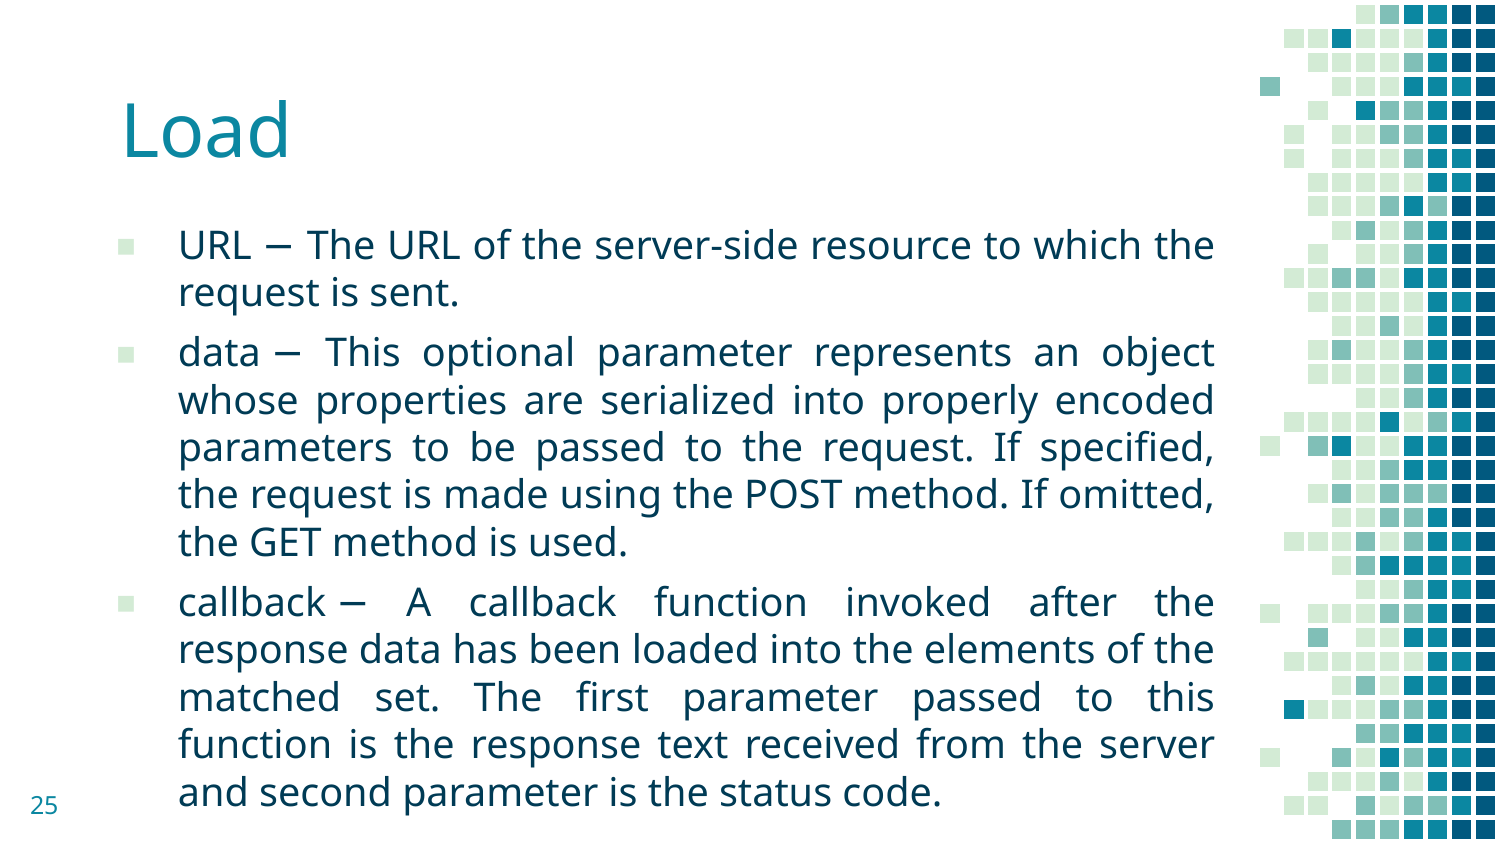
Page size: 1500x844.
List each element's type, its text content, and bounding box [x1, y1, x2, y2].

text_box Load [105, 46, 1215, 188]
slide_number 25 [15, 774, 105, 839]
text_box URL − The URL of the server-side resource to which the request is sent. data − This optional parameter represents an object whose properties are serialized into properly encoded parameters to be passed to the request. If specified, the request is made using the POST method. If omitted, the GET method is used. callback − A callback function invoked after the response data has been loaded into the elements of the matched set. The first parameter passed to this function is the response text received from the server and second parameter is the status code. [87, 204, 1232, 668]
